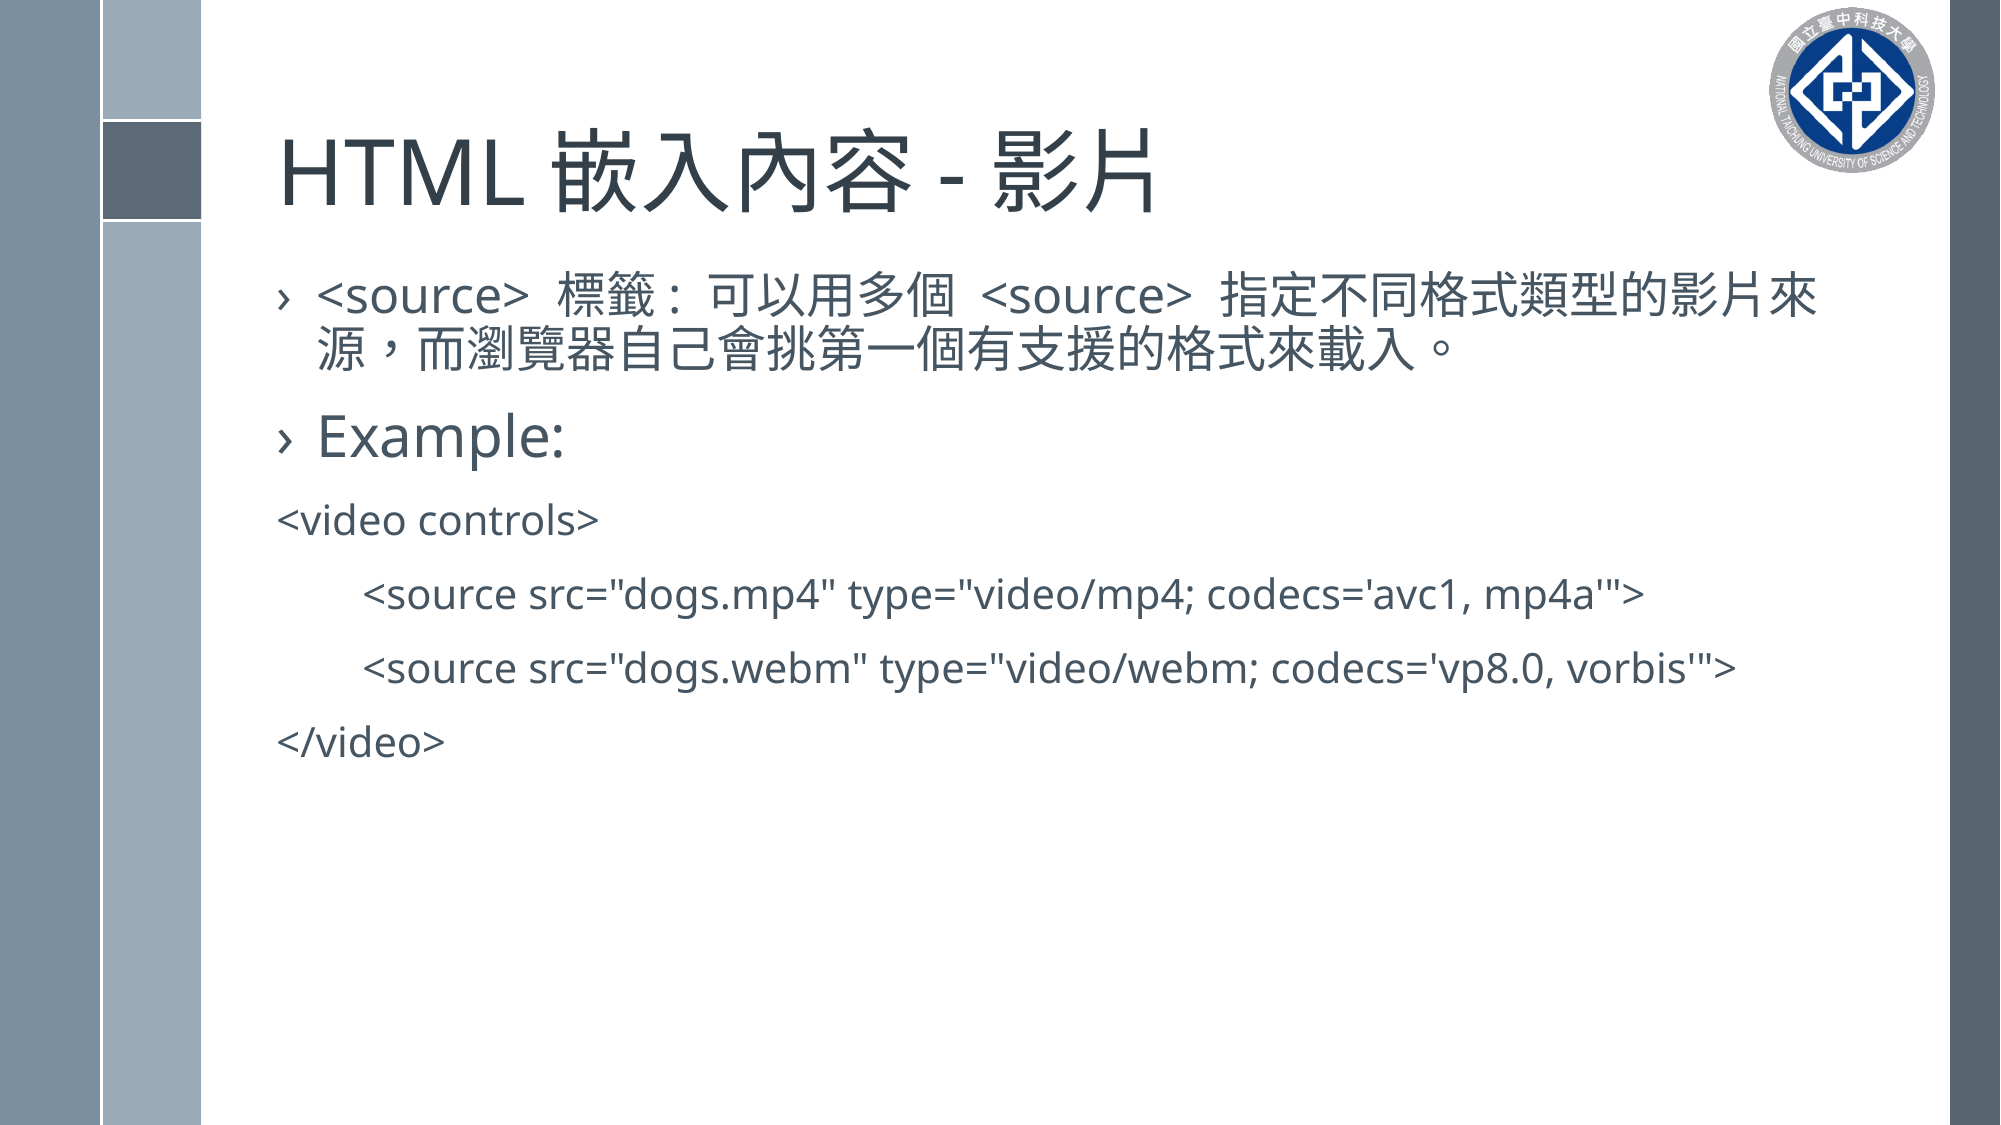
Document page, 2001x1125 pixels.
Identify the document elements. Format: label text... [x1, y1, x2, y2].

list <source> 標籤: 可以用多個 <source> 指定不同格式類型的影片來源，而瀏覽器自己會挑第一個有支援的格式來載入。 Example: <video controls> <source src="dogs.mp4" type="video/mp4; codecs='avc1, mp4a'"> <source src="dogs.webm" type="video/webm; codecs='vp8.0, vorbis'"> </video> [261, 262, 1867, 1013]
title HTML嵌入內容-影片 [261, 29, 1867, 233]
picture [1769, 7, 1935, 173]
